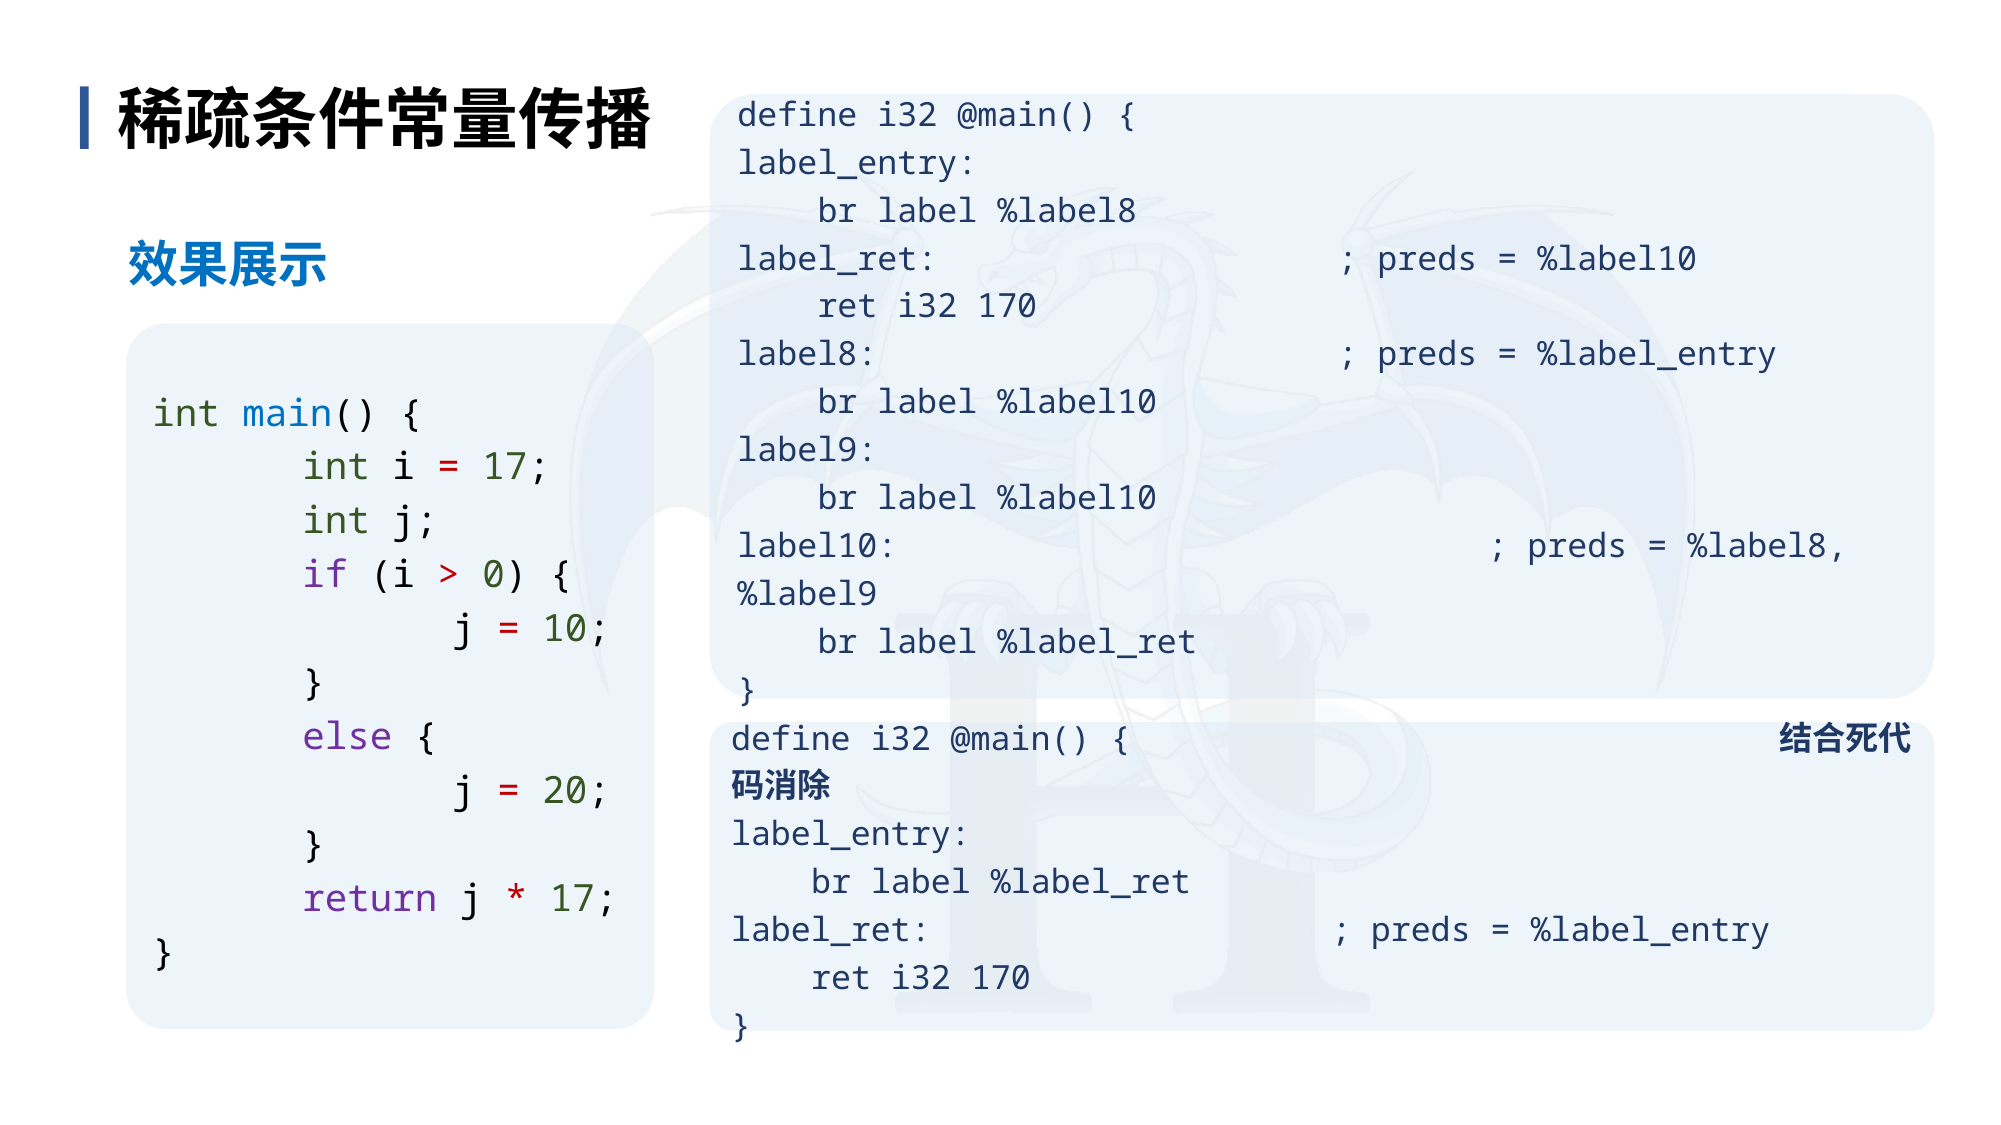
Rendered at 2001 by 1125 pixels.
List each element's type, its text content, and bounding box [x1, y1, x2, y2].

text_box 丨稀疏条件常量传播 [36, 69, 545, 164]
text_box int main() { int i = 17; int j; if (i > 0) { j = 10; } else { j = 20; } return j * 17; } [125, 322, 545, 1031]
text_box define i32 @main() { 结合死代码消除 label_entry: br label %label_ret label_ret: ; preds = %label_entry ret i32 170 } [1719, 721, 1936, 1032]
picture [545, 0, 1719, 1125]
text_box define i32 @main() { label_entry: br label %label8 label_ret: ; preds = %label10 ret i32 170 label8: ; preds = %label_entry br label %label10 label9: br label %label10 label10: ; preds = %label8, %label9 br label %label_ret } [1719, 93, 1936, 700]
text_box 效果展示 [113, 195, 545, 300]
text_box 目 录 content [101, 164, 354, 270]
